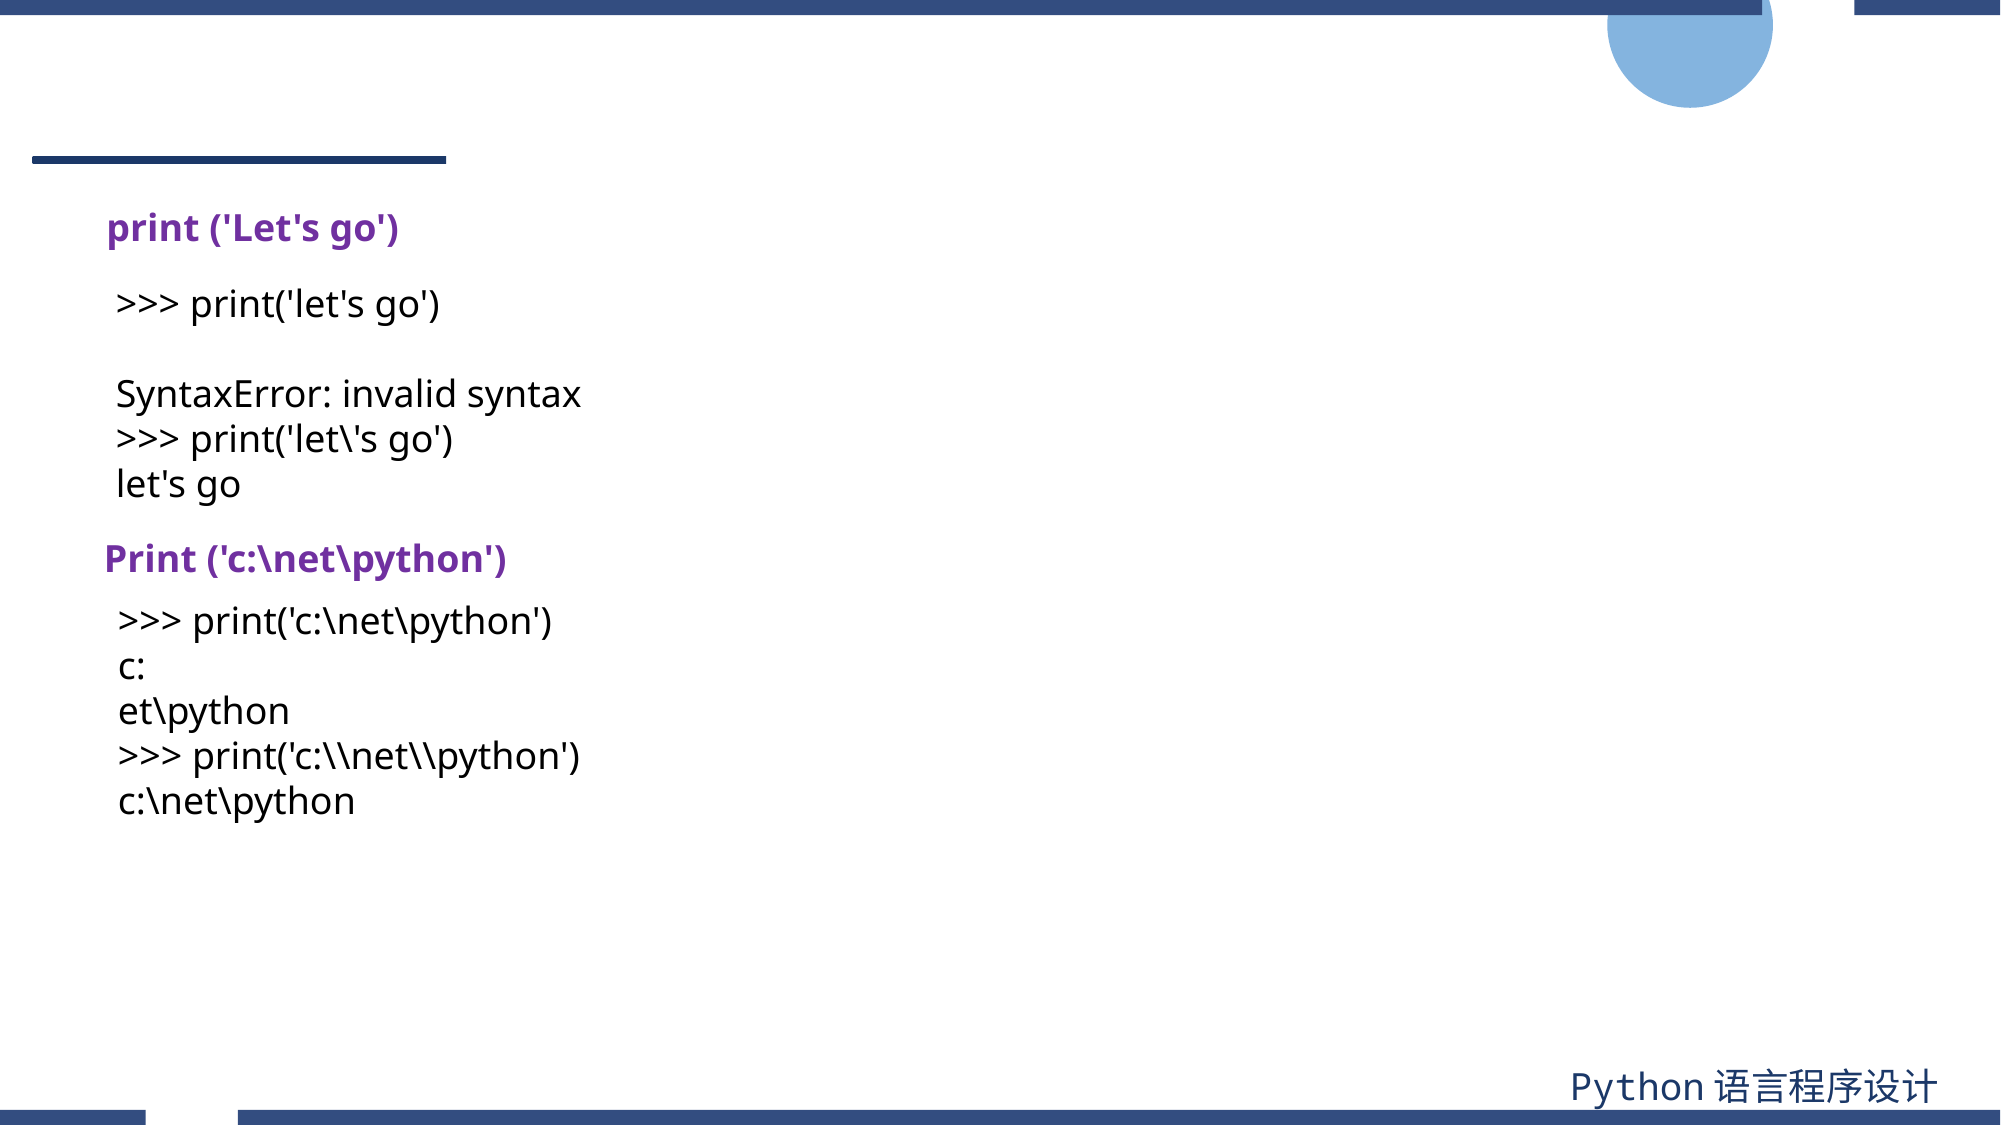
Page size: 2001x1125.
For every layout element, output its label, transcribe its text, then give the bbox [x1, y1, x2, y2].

text_box Print ('c:\net\python') [89, 527, 532, 587]
text_box >>> print('let's go') SyntaxError: invalid syntax >>> print('let\'s go') let's go [101, 272, 1102, 513]
text_box print ('Let's go') [91, 196, 424, 257]
text_box >>> print('c:\net\python') c: et\python >>> print('c:\\net\\python') c:\net\python [103, 589, 1104, 830]
